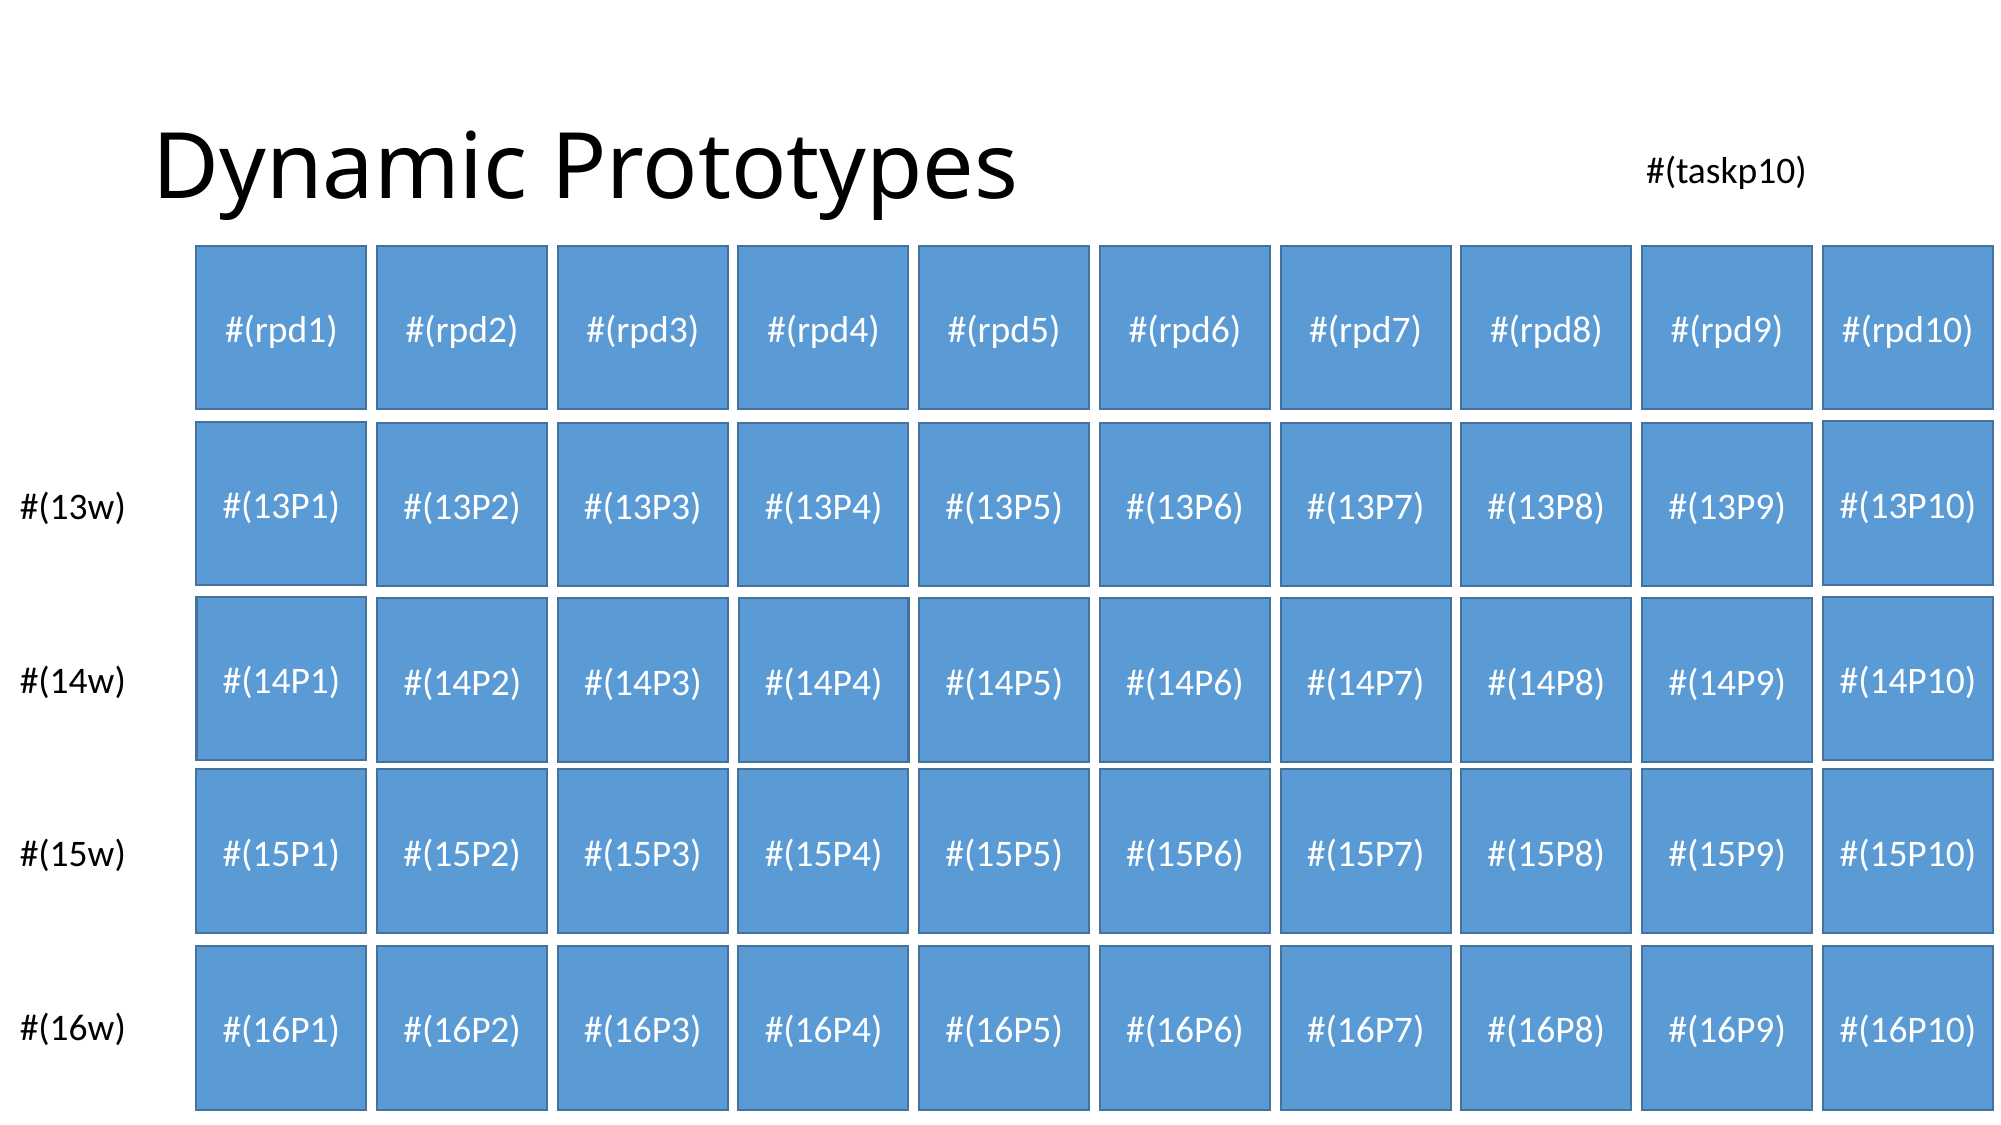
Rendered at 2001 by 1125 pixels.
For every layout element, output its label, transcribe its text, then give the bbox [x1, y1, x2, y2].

text_box #(15w) [5, 821, 182, 882]
text_box #(16P5) [918, 945, 1090, 1111]
text_box #(rpd4) [737, 245, 909, 410]
text_box #(13P3) [557, 422, 729, 587]
text_box #(15P8) [1460, 768, 1632, 934]
text_box #(rpd7) [1280, 245, 1452, 410]
text_box #(15P5) [918, 768, 1090, 934]
text_box #(14P9) [1641, 597, 1813, 763]
text_box #(16P9) [1641, 945, 1813, 1111]
text_box #(16P3) [557, 945, 729, 1111]
text_box #(13P7) [1280, 422, 1452, 587]
text_box #(13P5) [918, 422, 1090, 587]
title Dynamic Prototypes [137, 59, 1863, 278]
text_box #(14P5) [918, 597, 1090, 763]
text_box #(rpd10) [1822, 245, 1994, 410]
text_box #(rpd1) [195, 245, 367, 410]
text_box #(13P4) [737, 422, 909, 587]
text_box #(15P3) [557, 768, 729, 934]
text_box #(16P1) [195, 945, 367, 1111]
text_box #(15P7) [1280, 768, 1452, 934]
text_box #(rpd8) [1460, 245, 1632, 410]
text_box #(rpd6) [1099, 245, 1271, 410]
text_box #(taskp10) [1631, 138, 1940, 198]
text_box #(14P1) [195, 596, 367, 761]
text_box #(16P2) [376, 945, 548, 1111]
text_box #(14P2) [376, 597, 548, 763]
text_box #(13P2) [376, 422, 548, 587]
text_box #(14P10) [1822, 596, 1994, 761]
text_box #(13P6) [1099, 422, 1271, 587]
text_box #(13w) [5, 474, 182, 534]
text_box #(13P9) [1641, 422, 1813, 587]
text_box #(13P10) [1822, 420, 1994, 586]
text_box #(14P4) [738, 597, 910, 763]
text_box #(14P3) [557, 597, 729, 763]
text_box #(14P6) [1099, 597, 1271, 763]
text_box #(16P8) [1460, 945, 1632, 1111]
text_box #(15P2) [376, 768, 548, 934]
text_box #(rpd3) [557, 245, 729, 410]
text_box #(14P7) [1280, 597, 1452, 763]
text_box #(14P8) [1460, 597, 1632, 763]
text_box #(13P1) [195, 421, 367, 586]
text_box #(15P9) [1641, 768, 1813, 934]
text_box #(rpd5) [918, 245, 1090, 410]
text_box #(15P4) [737, 768, 909, 934]
text_box #(13P8) [1460, 422, 1632, 587]
text_box #(15P6) [1099, 768, 1271, 934]
text_box #(15P10) [1822, 768, 1994, 934]
text_box #(rpd2) [376, 245, 548, 410]
text_box #(16P7) [1280, 945, 1452, 1111]
text_box #(15P1) [195, 768, 367, 934]
text_box #(16P6) [1099, 945, 1271, 1111]
text_box #(16P10) [1822, 945, 1994, 1111]
text_box #(16w) [5, 995, 182, 1056]
text_box #(rpd9) [1641, 245, 1813, 410]
text_box #(16P4) [737, 945, 909, 1111]
text_box #(14w) [5, 648, 182, 708]
